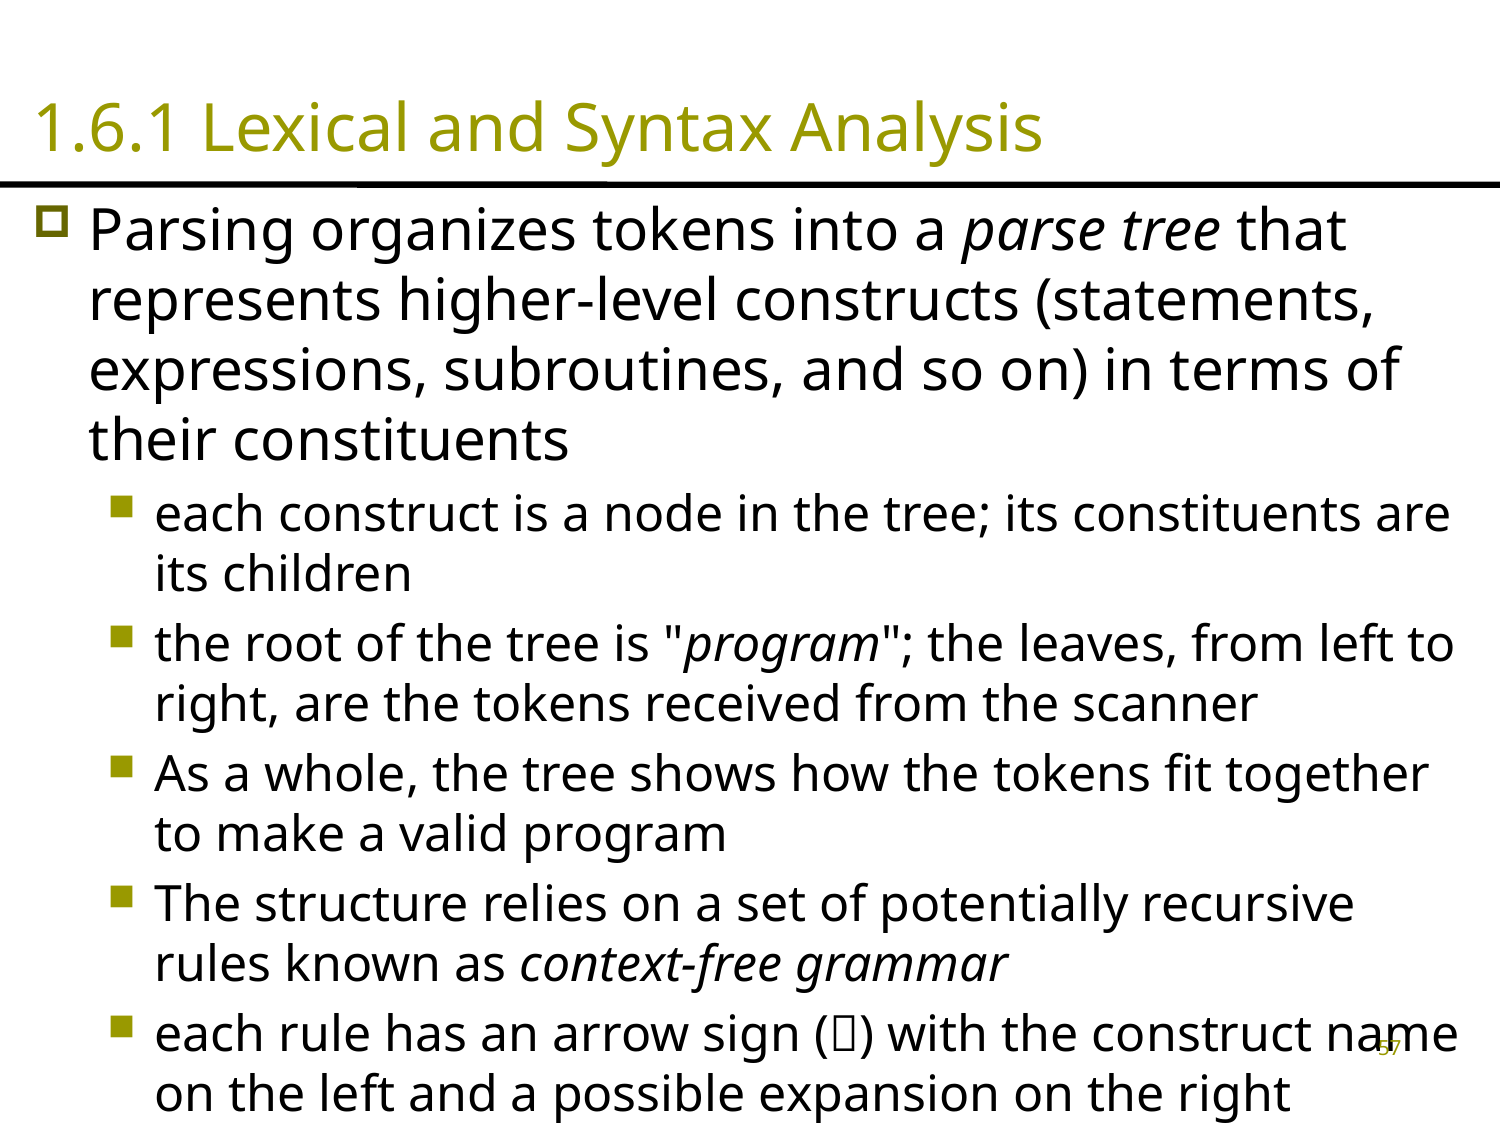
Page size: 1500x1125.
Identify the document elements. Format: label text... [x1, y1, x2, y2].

title 1.6.1 Lexical and Syntax Analysis [17, 45, 1483, 173]
slide_number 57 [1066, 1026, 1417, 1102]
list Parsing organizes tokens into a parse tree that represents higher-level constructs (statements, expressions, subroutines, and so on) in terms of their constituents each construct is a node in the tree; its constituents are its children the root of the tree is "program"; the leaves, from left to right, are the tokens received from the scanner As a whole, the tree shows how the tokens fit together to make a valid program The structure relies on a set of potentially recursive rules known as context-free grammar each rule has an arrow sign () with the construct name on the left and a possible expansion on the right [17, 184, 1483, 983]
